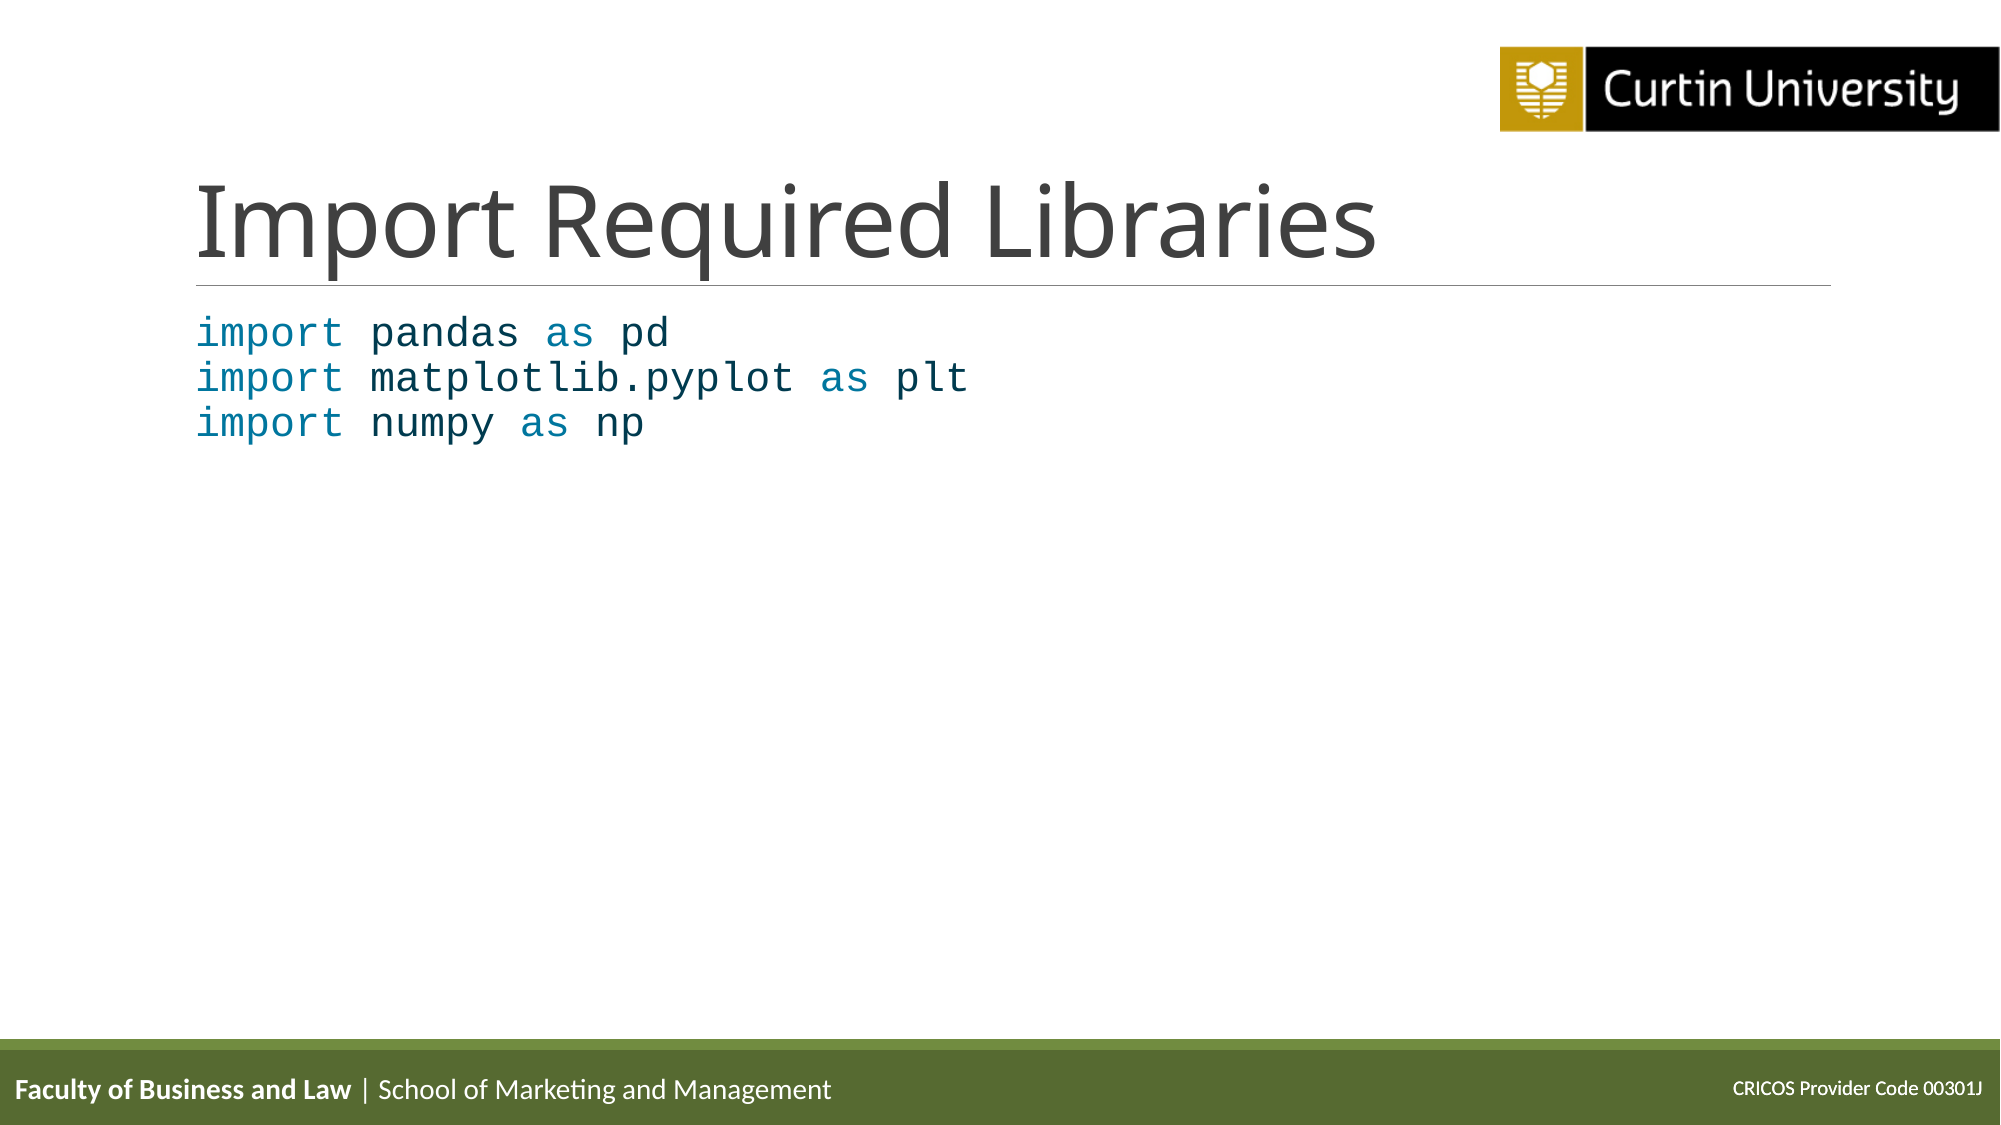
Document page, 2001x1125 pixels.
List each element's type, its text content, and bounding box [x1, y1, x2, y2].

footer Faculty of Business and Law | School of Marketing and Management [0, 1057, 1646, 1118]
title Import Required Libraries [180, 47, 1830, 285]
list import pandas as pd import matplotlib.pyplot as plt import numpy as np [180, 302, 1830, 963]
picture [1500, 46, 2000, 132]
